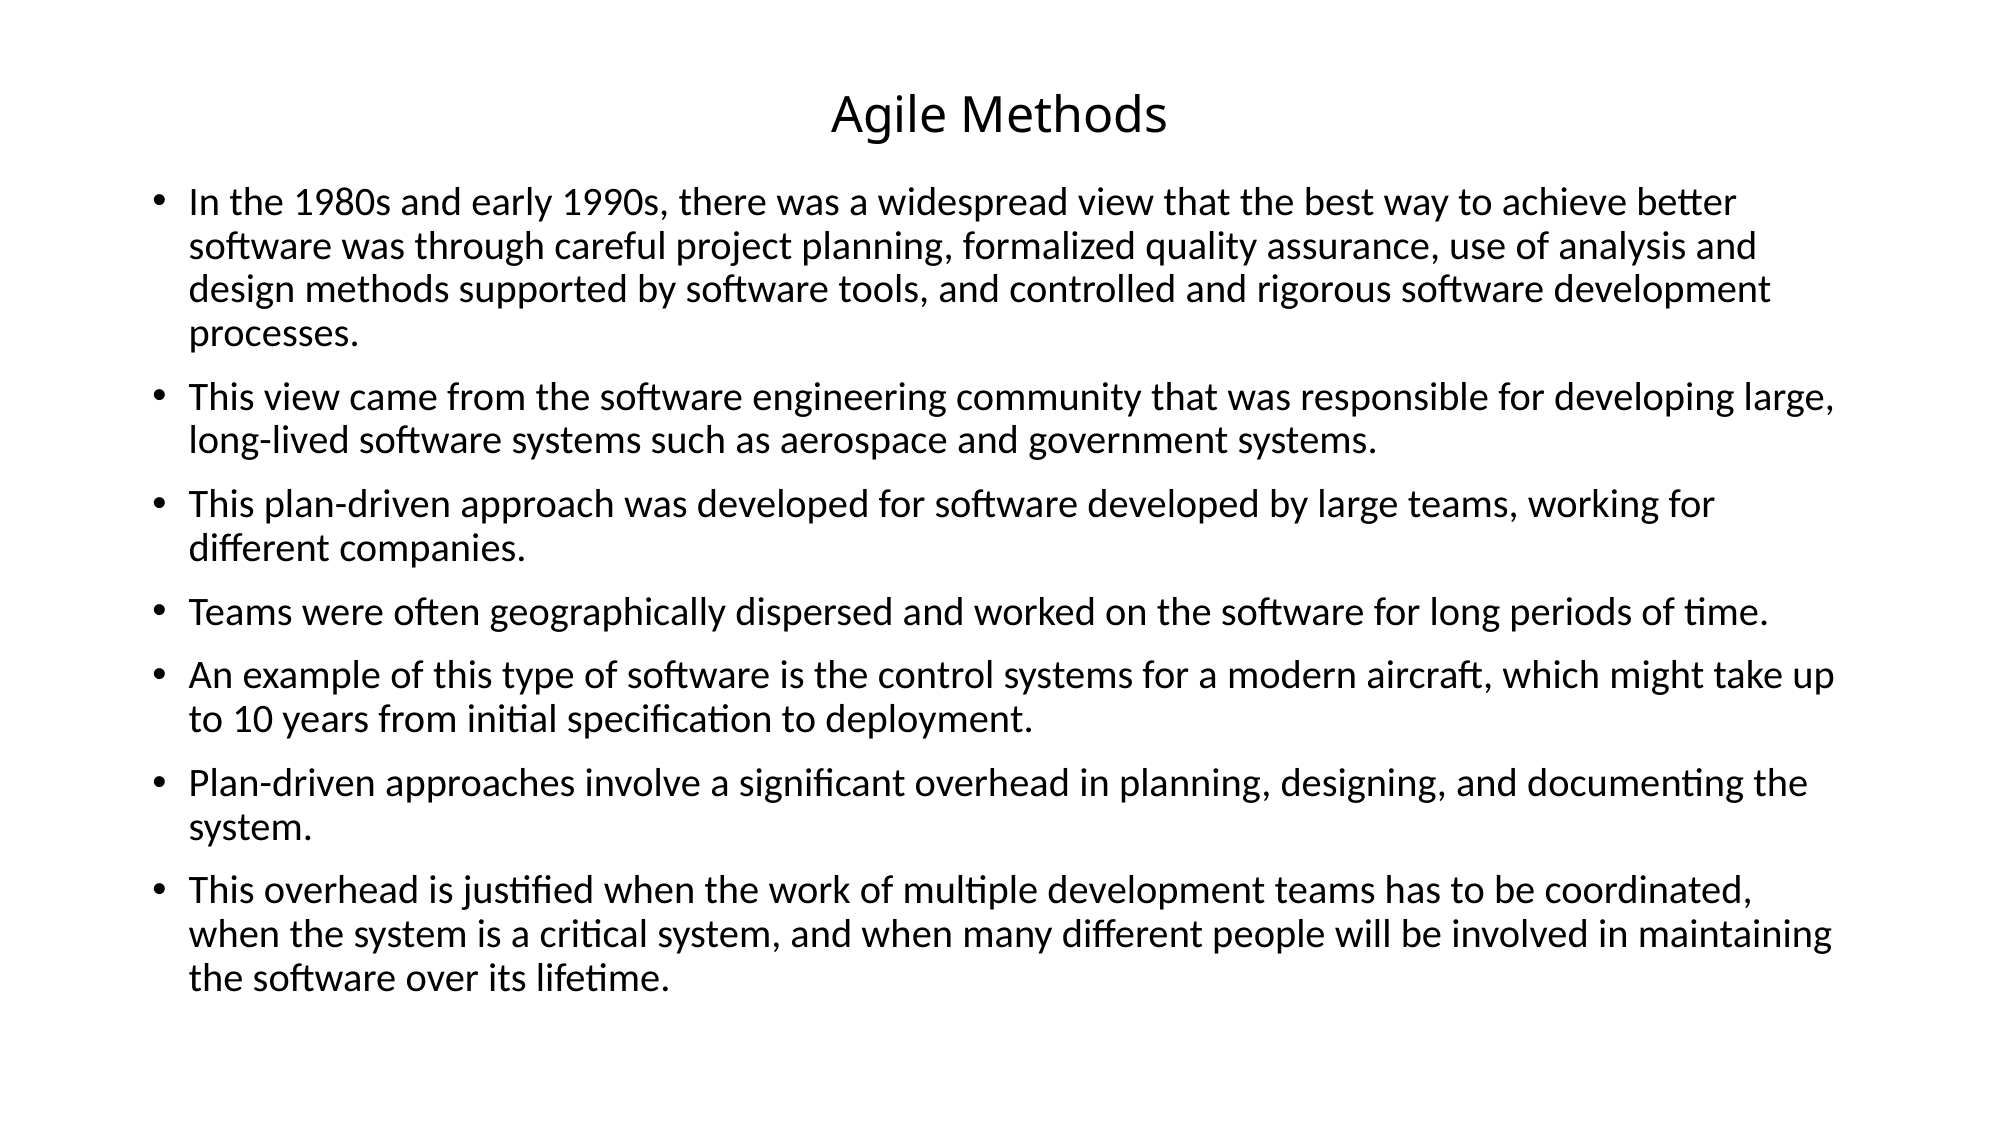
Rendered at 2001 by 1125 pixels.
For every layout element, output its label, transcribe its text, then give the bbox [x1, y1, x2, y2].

title Agile Methods [137, 59, 1863, 173]
list In the 1980s and early 1990s, there was a widespread view that the best way to achieve better software was through careful project planning, formalized quality assurance, use of analysis and design methods supported by software tools, and controlled and rigorous software development processes. This view came from the software engineering community that was responsible for developing large, long-lived software systems such as aerospace and government systems. This plan-driven approach was developed for software developed by large teams, working for different companies. Teams were often geographically dispersed and worked on the software for long periods of time. An example of this type of software is the control systems for a modern aircraft, which might take up to 10 years from initial specification to deployment. Plan-driven approaches involve a significant overhead in planning, designing, and documenting the system. This overhead is justified when the work of multiple development teams has to be coordinated, when the system is a critical system, and when many different people will be involved in maintaining the software over its lifetime. [137, 173, 1863, 1014]
